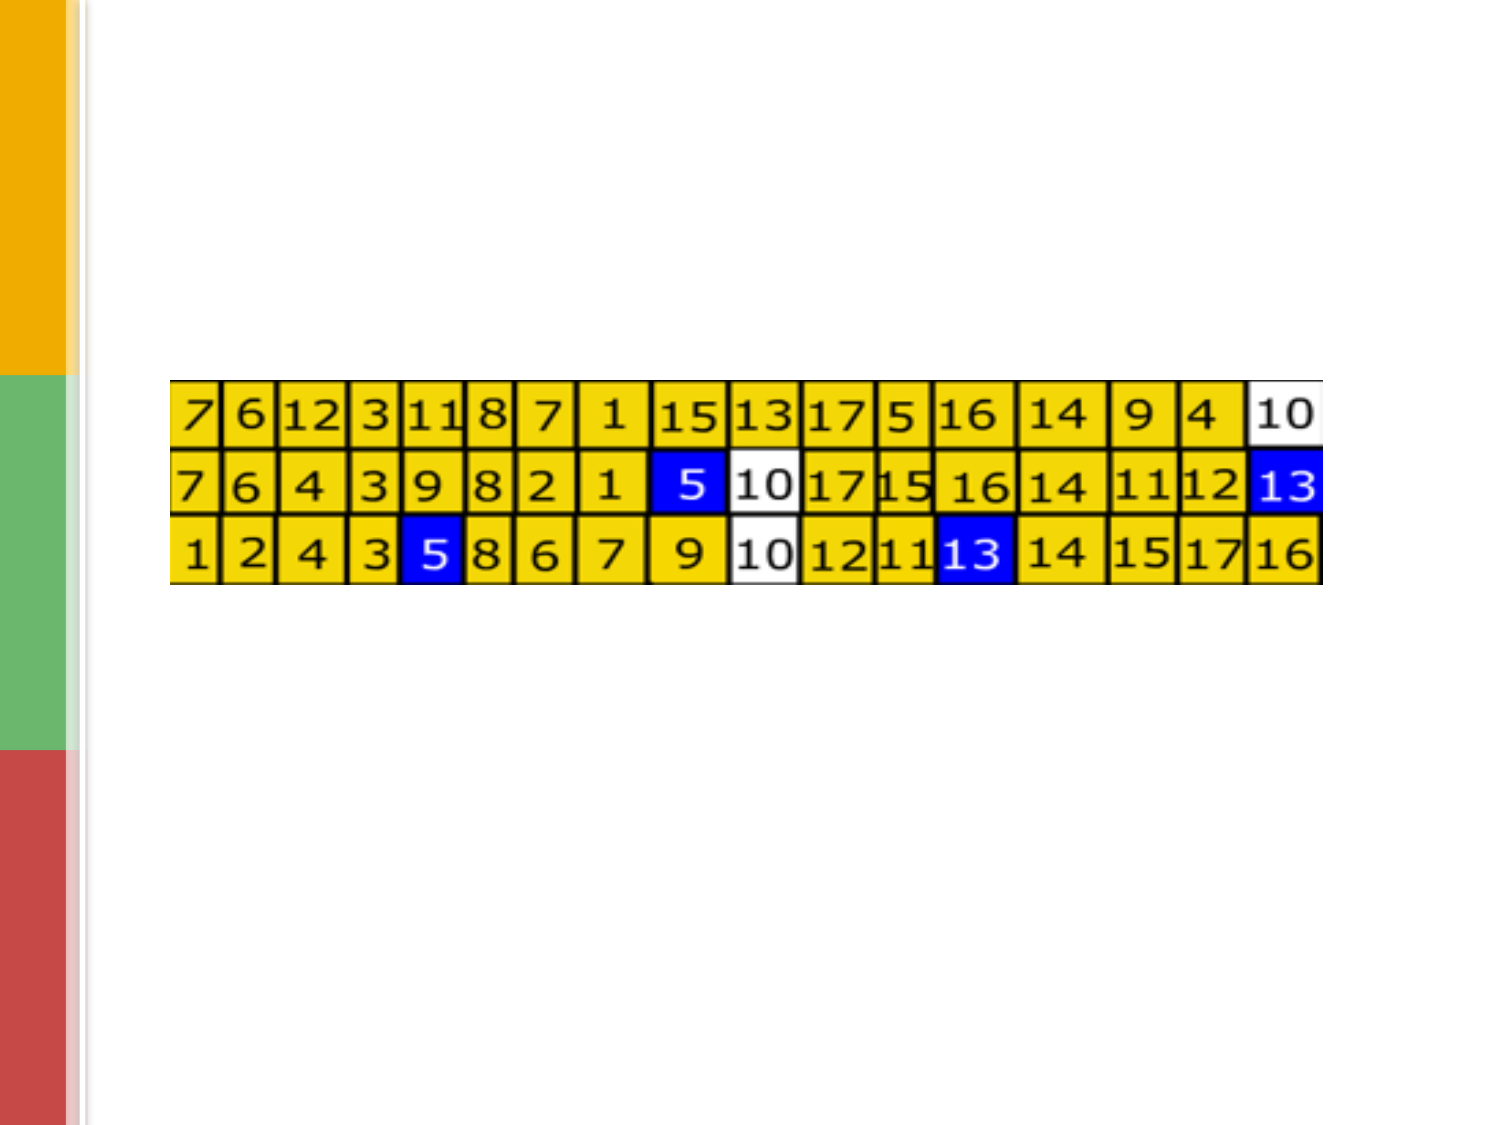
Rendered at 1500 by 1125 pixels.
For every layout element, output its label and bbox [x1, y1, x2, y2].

picture [169, 380, 1323, 586]
